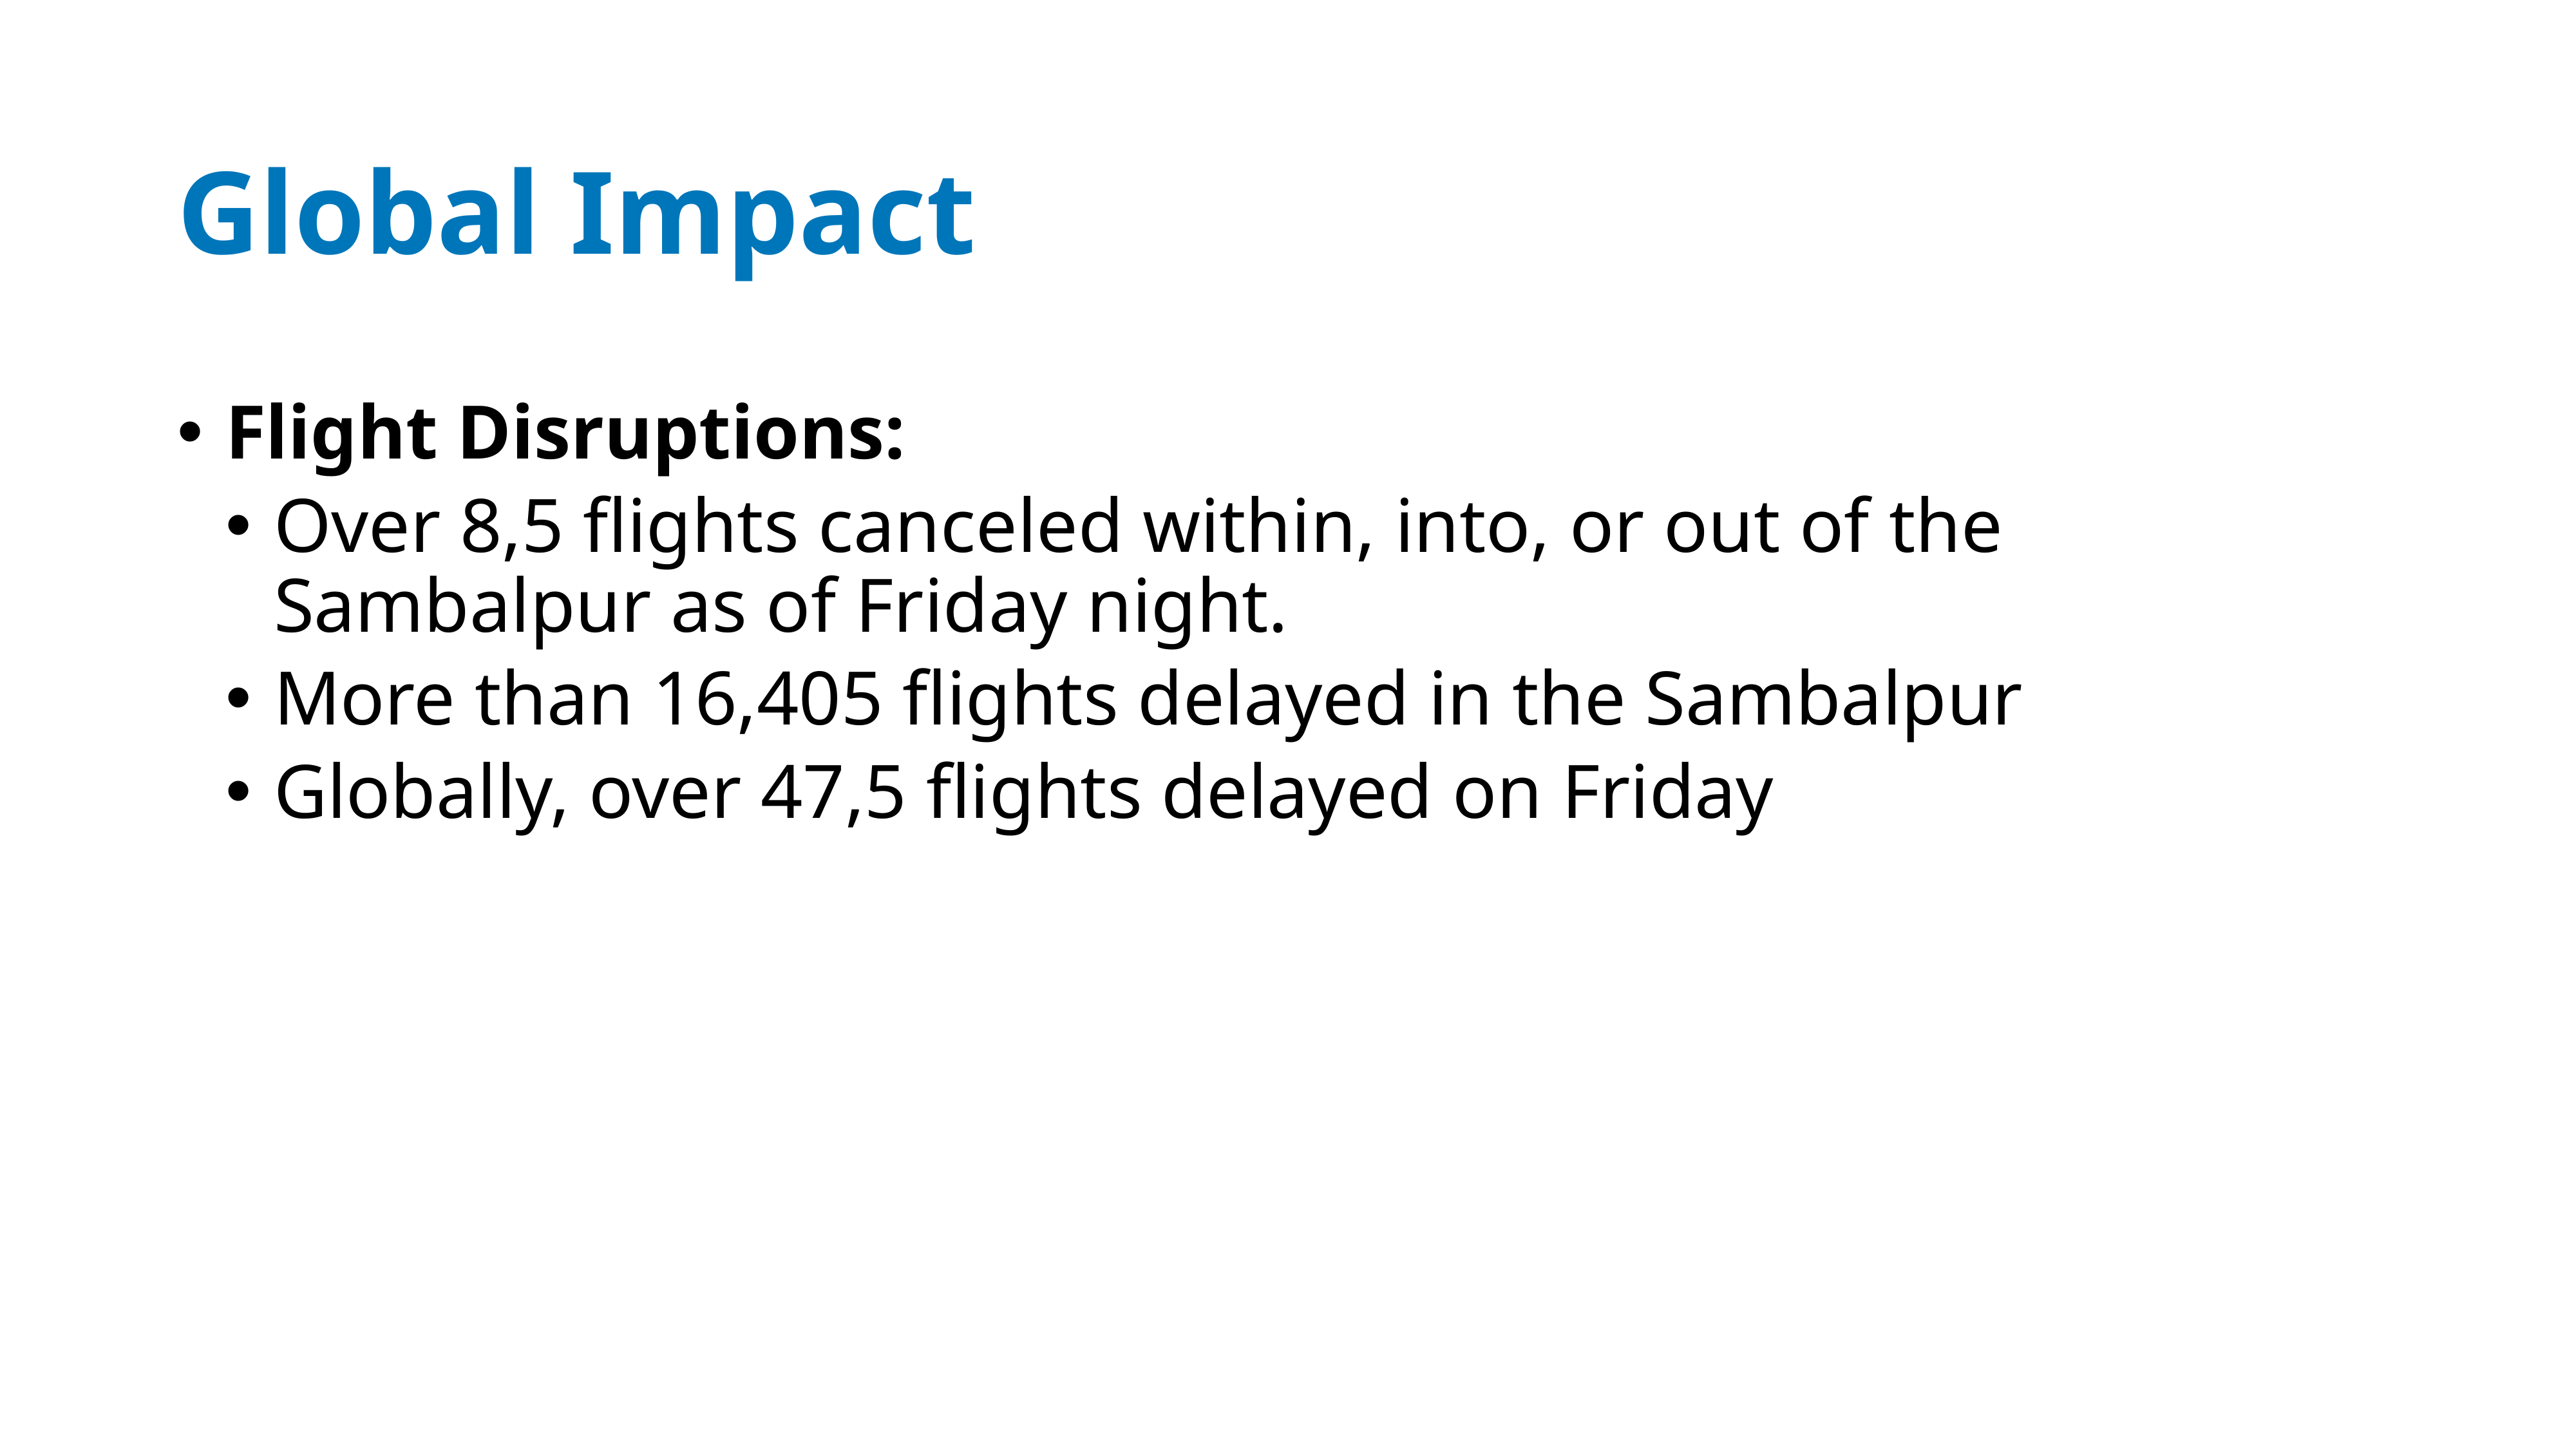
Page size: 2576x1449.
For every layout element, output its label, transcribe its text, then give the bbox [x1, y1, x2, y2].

title Global Impact [177, 77, 2399, 357]
list Flight Disruptions: Over 8,5 flights canceled within, into, or out of the Sambalpur as of Friday night. More than 16,405 flights delayed in the Sambalpur Globally, over 47,5 flights delayed on Friday [177, 385, 2399, 1305]
